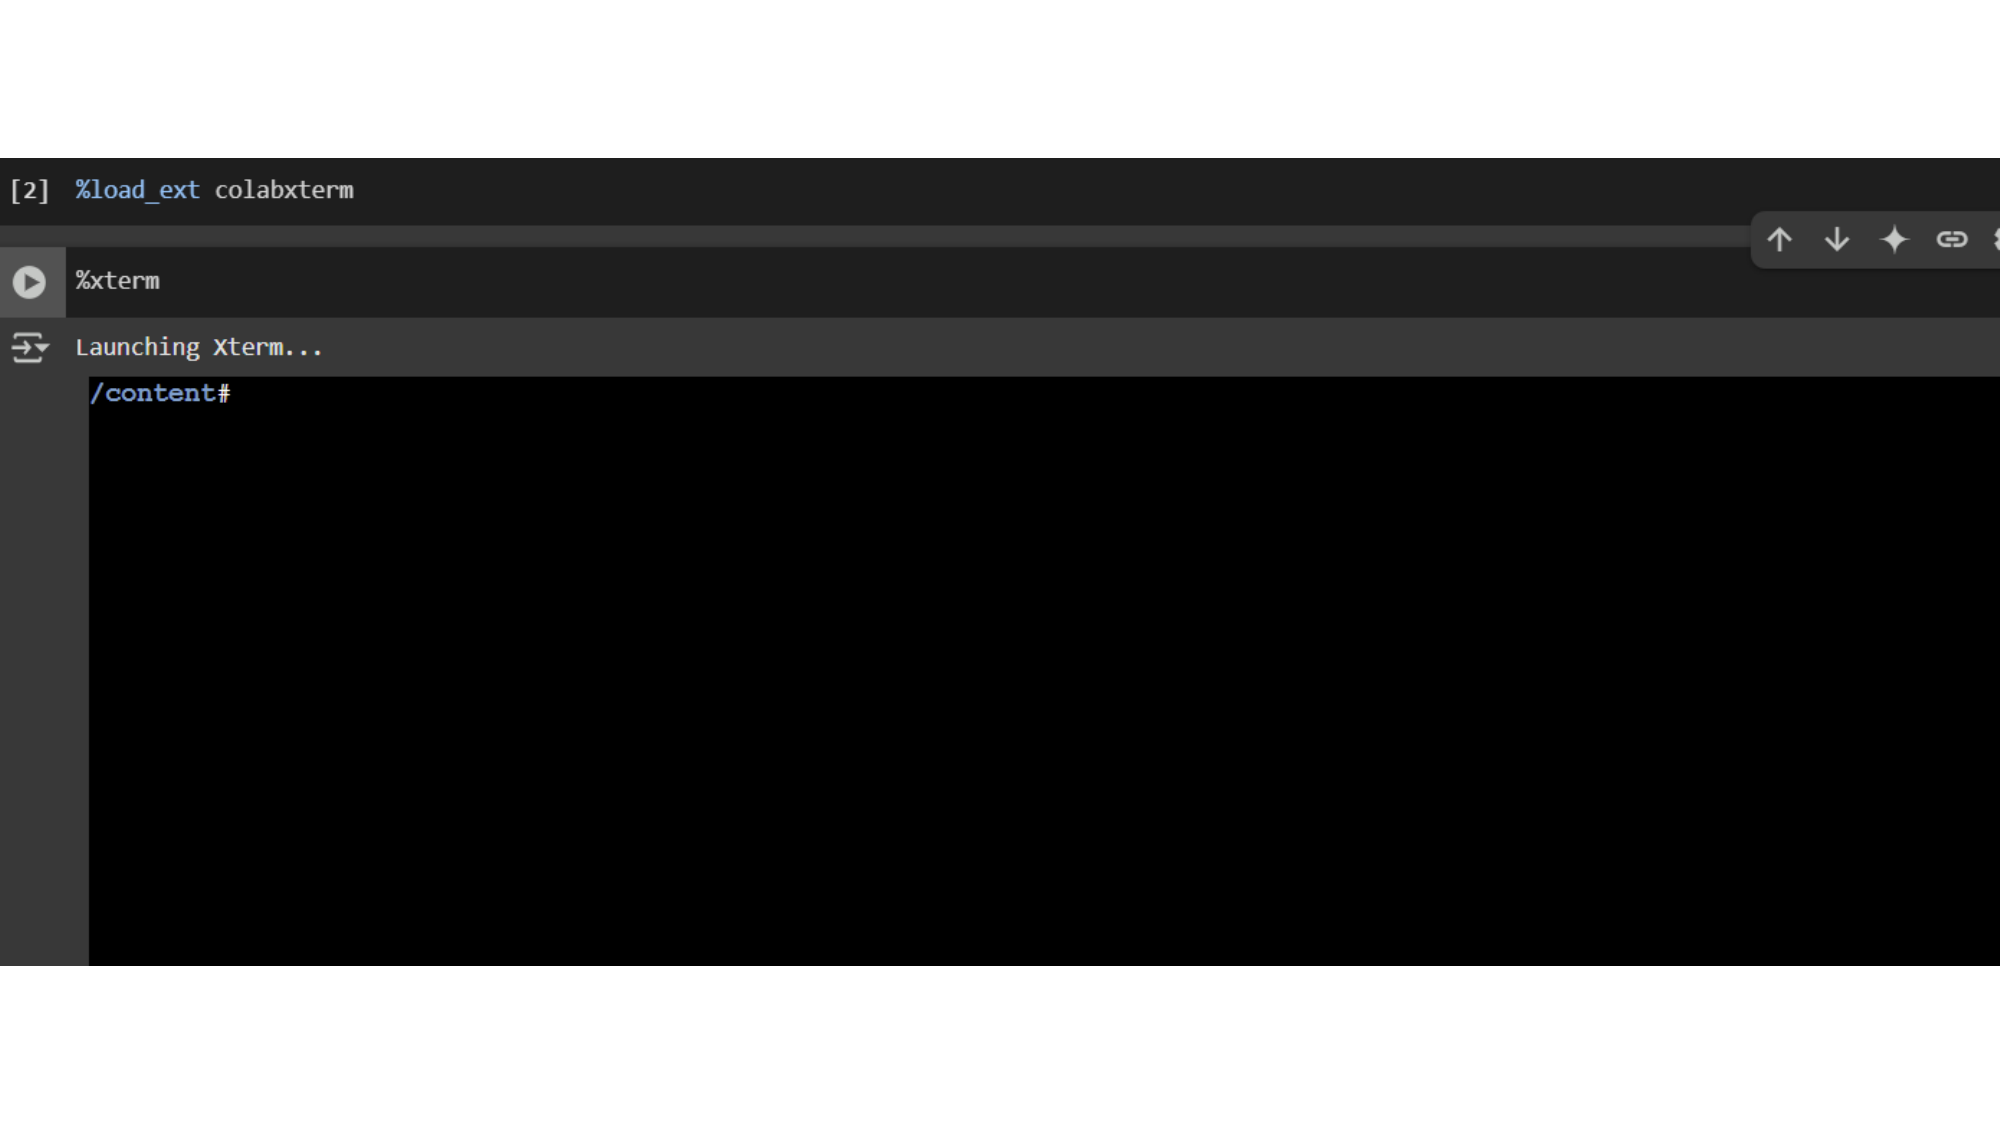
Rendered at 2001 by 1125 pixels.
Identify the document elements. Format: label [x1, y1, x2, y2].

picture [0, 158, 2000, 967]
